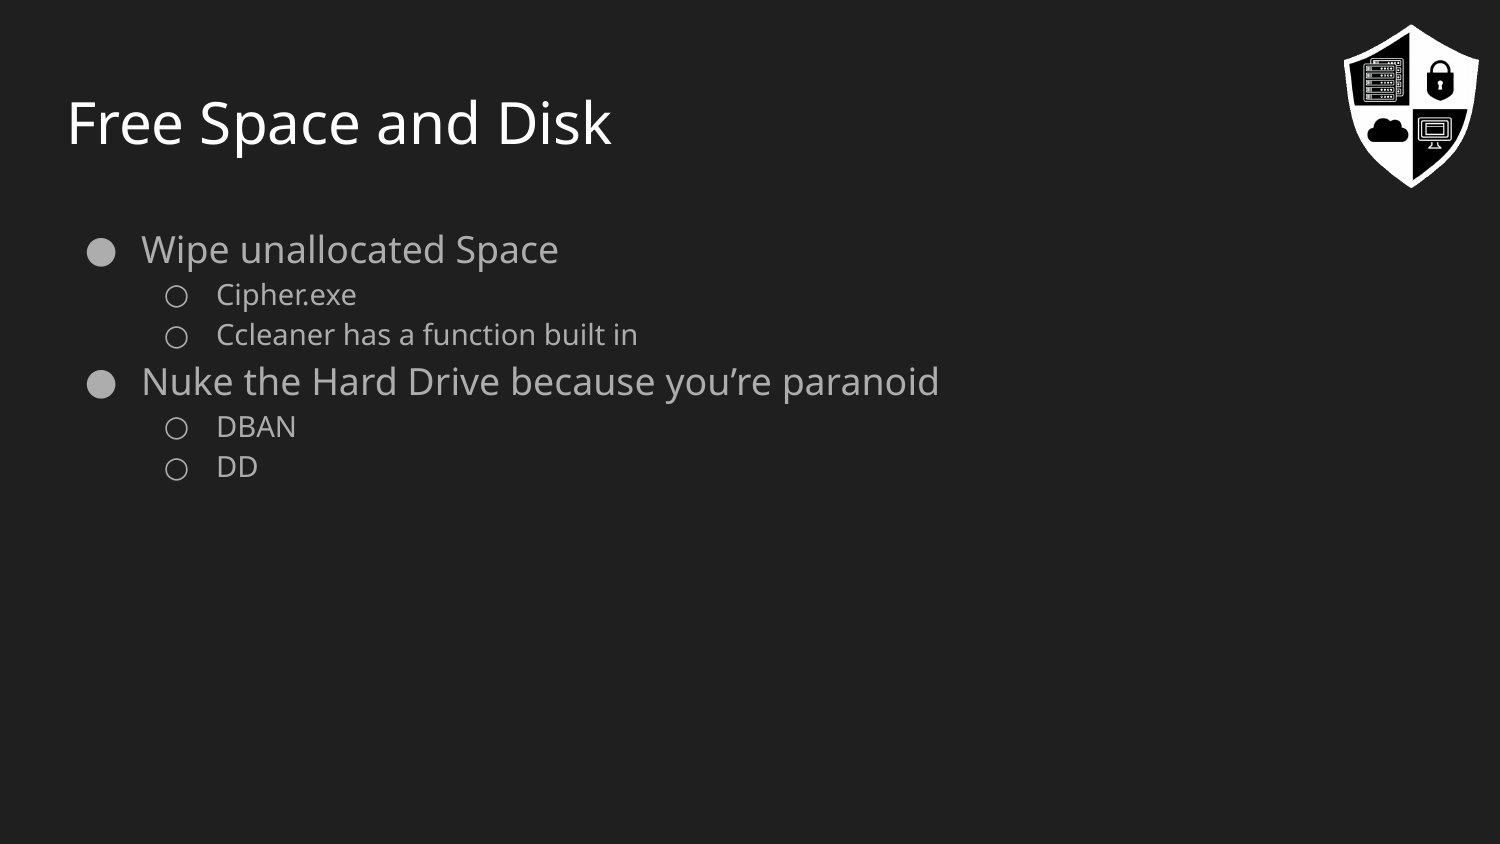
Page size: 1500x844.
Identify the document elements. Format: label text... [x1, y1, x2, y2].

list Wipe unallocated Space Cipher.exe Ccleaner has a function built in Nuke the Hard Drive because you’re paranoid DBAN DD [51, 204, 1449, 750]
picture [1344, 23, 1480, 189]
title Free Space and Disk [51, 71, 992, 167]
